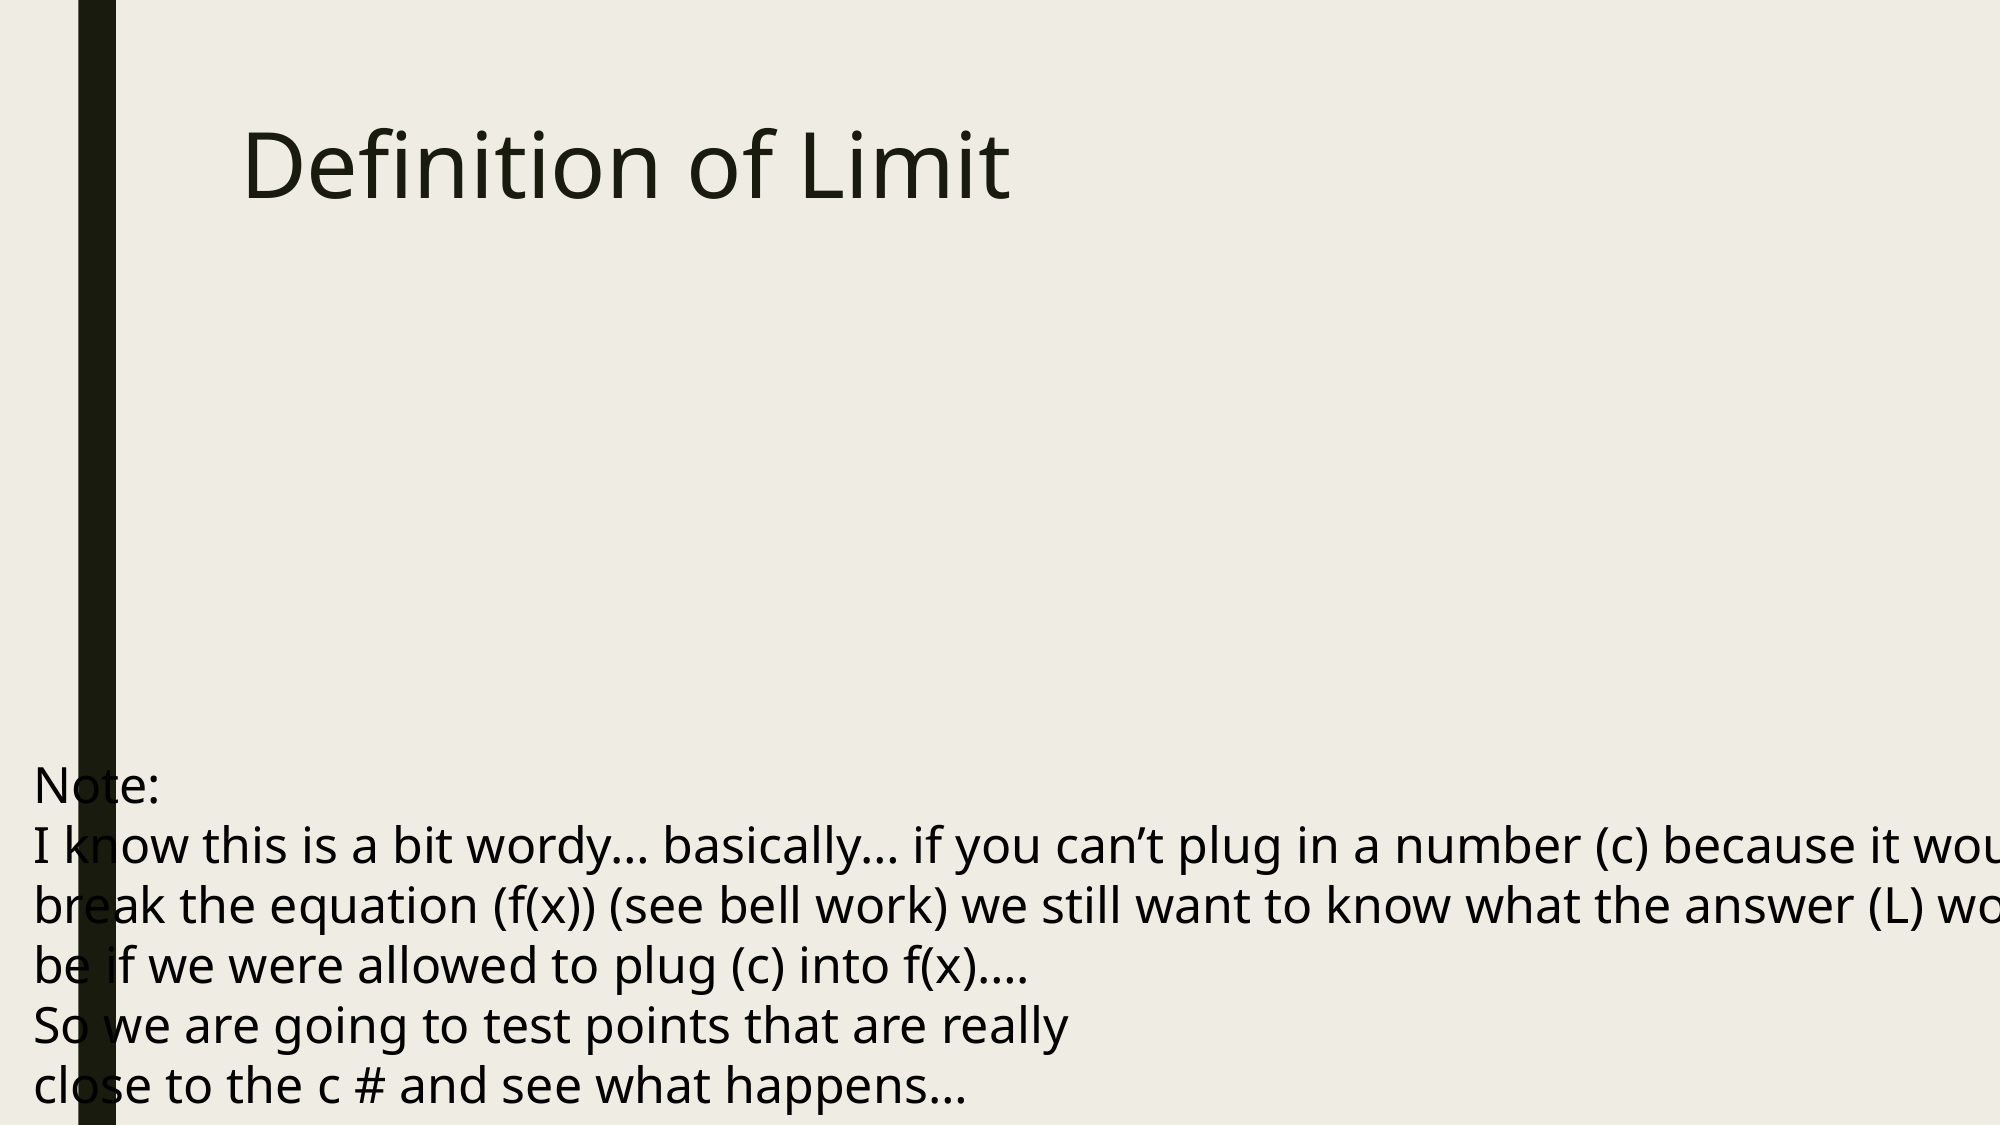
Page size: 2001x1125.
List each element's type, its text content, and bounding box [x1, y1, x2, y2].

title Definition of Limit [225, 112, 1800, 357]
text_box Note: I know this is a bit wordy… basically… if you can’t plug in a number (c) because it would break the equation (f(x)) (see bell work) we still want to know what the answer (L) would be if we were allowed to plug (c) into f(x)…. So we are going to test points that are really close to the c # and see what happens… [18, 746, 2000, 1121]
